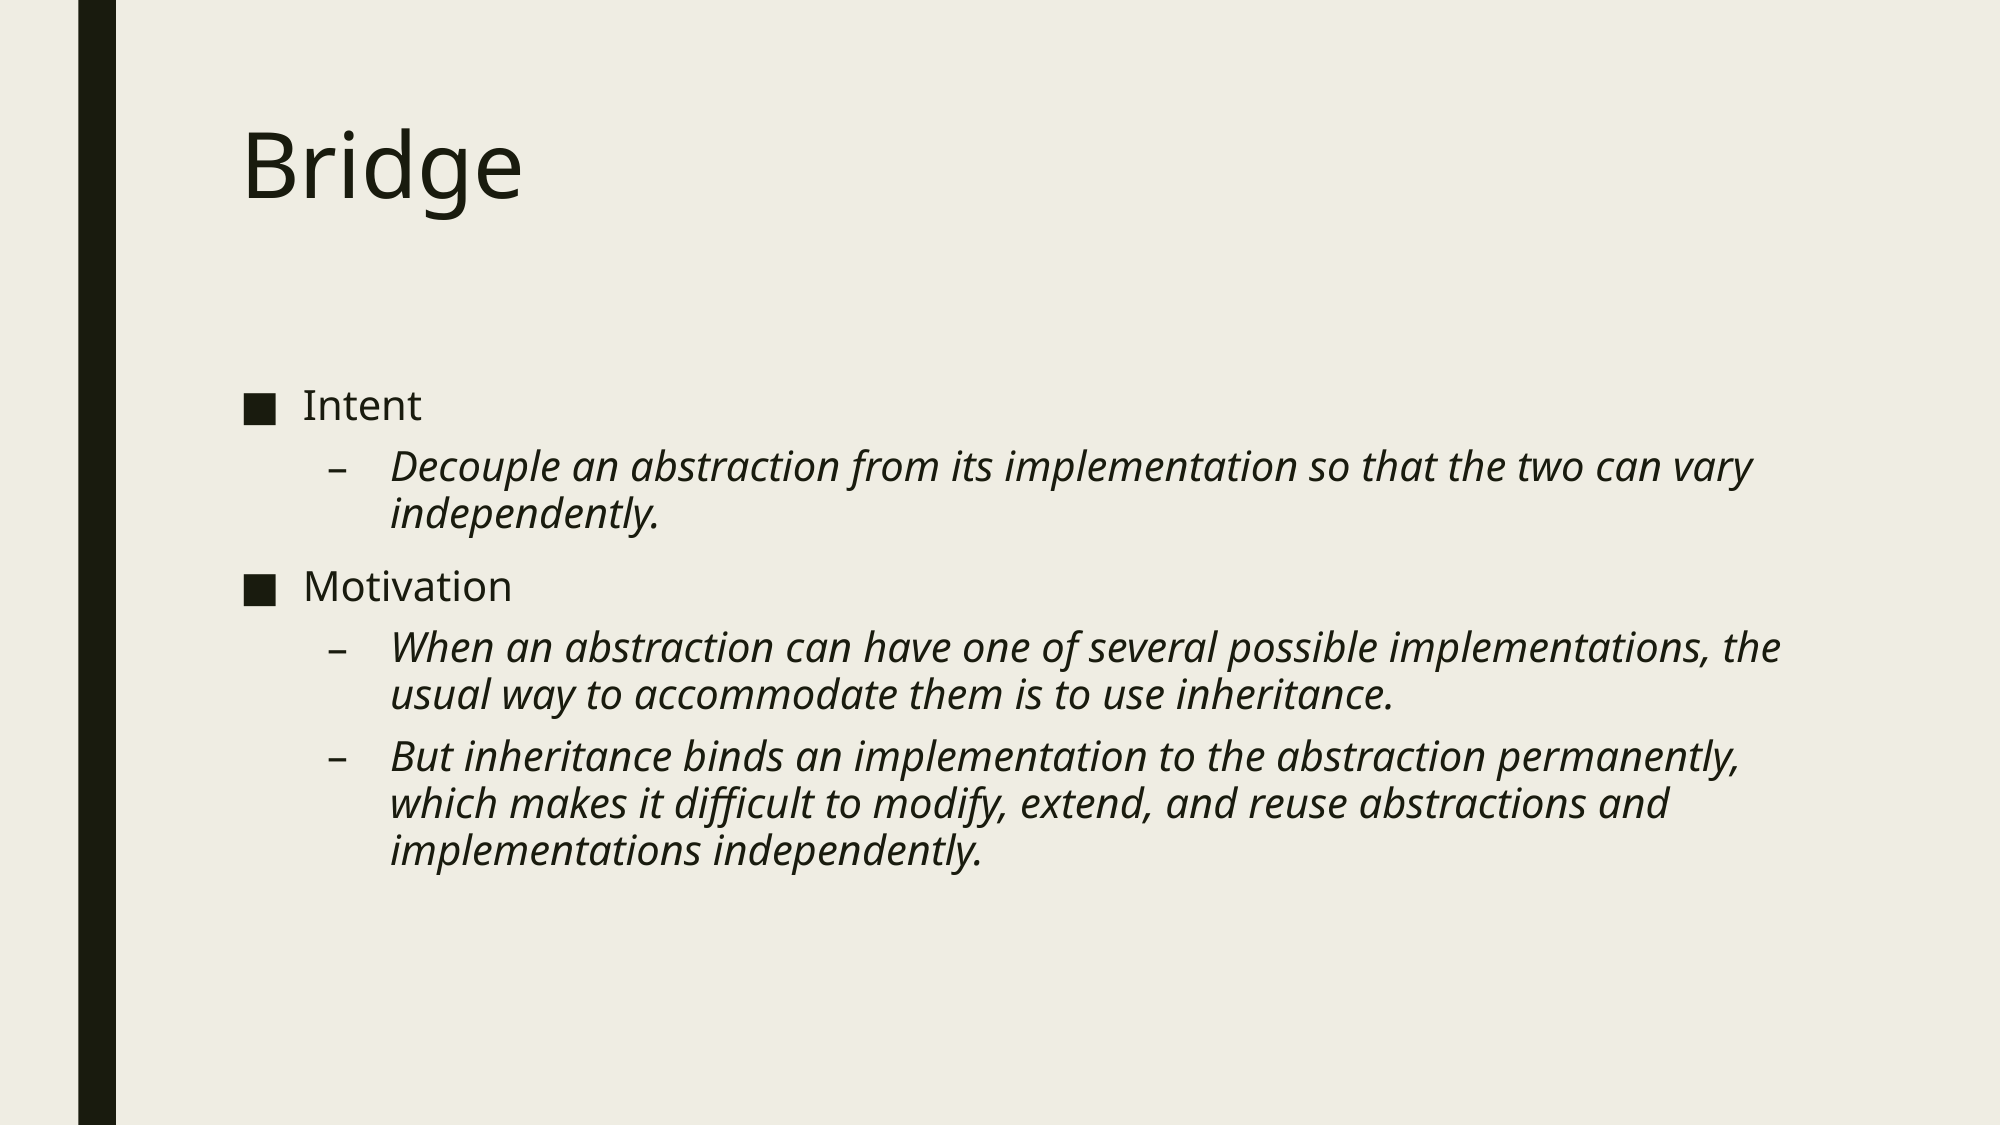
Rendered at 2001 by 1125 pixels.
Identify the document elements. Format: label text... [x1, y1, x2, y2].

title Bridge [225, 112, 1800, 357]
list Intent Decouple an abstraction from its implementation so that the two can vary independently. Motivation When an abstraction can have one of several possible implementations, the usual way to accommodate them is to use inheritance. But inheritance binds an implementation to the abstraction permanently, which makes it difficult to modify, extend, and reuse abstractions and implementations independently. [225, 375, 1800, 963]
